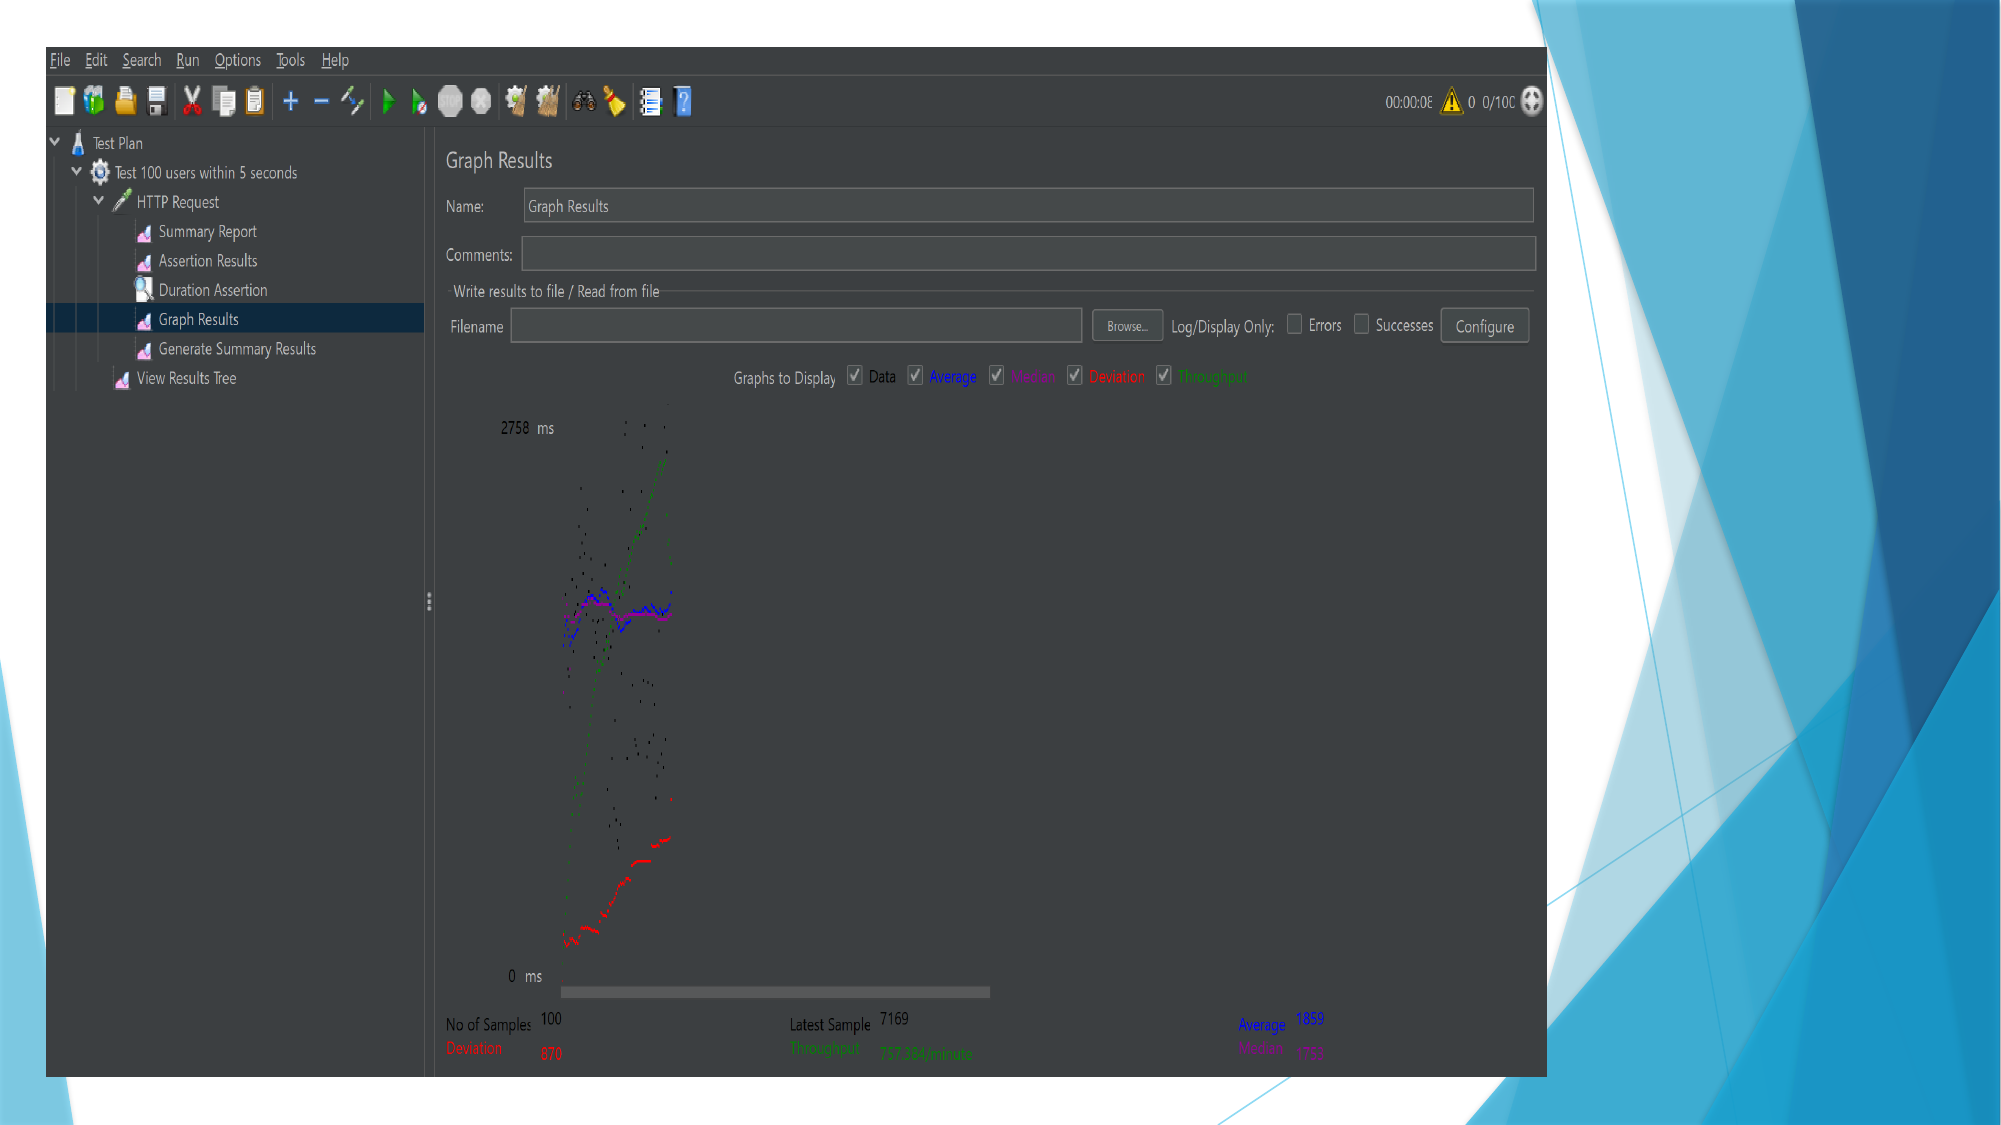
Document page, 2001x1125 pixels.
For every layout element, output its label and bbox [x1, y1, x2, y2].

picture [45, 47, 1547, 1078]
